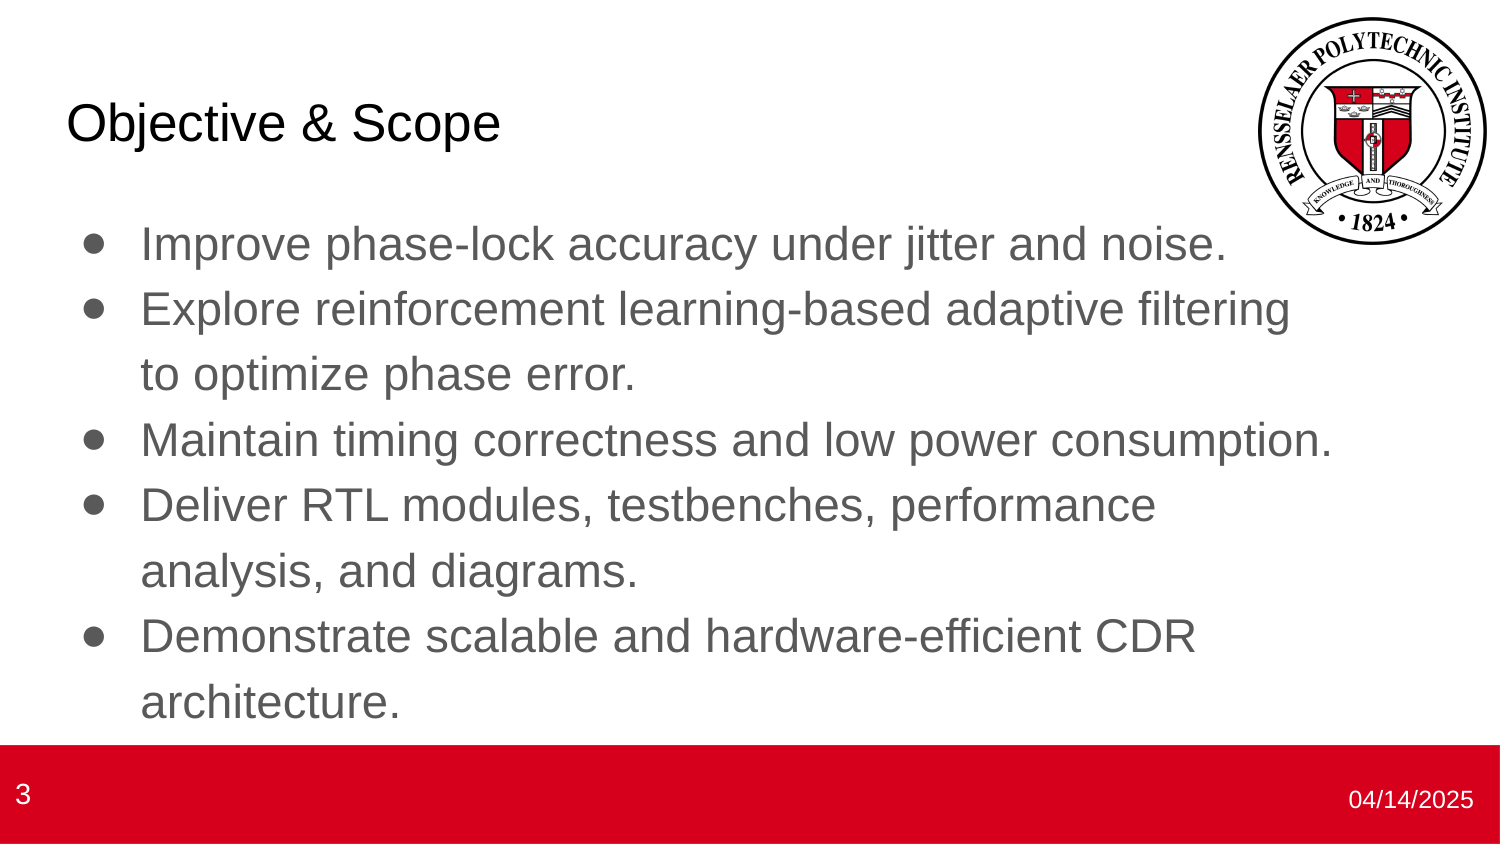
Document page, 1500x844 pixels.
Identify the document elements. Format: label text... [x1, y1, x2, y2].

picture [1258, 16, 1487, 246]
title Objective & Scope [51, 72, 1253, 167]
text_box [0, 745, 1500, 844]
list Improve phase-lock accuracy under jitter and noise. Explore reinforcement learning-based adaptive filtering to optimize phase error. Maintain timing correctness and low power consumption. Deliver RTL modules, testbenches, performance analysis, and diagrams. Demonstrate scalable and hardware-efficient CDR architecture. [51, 189, 1355, 742]
